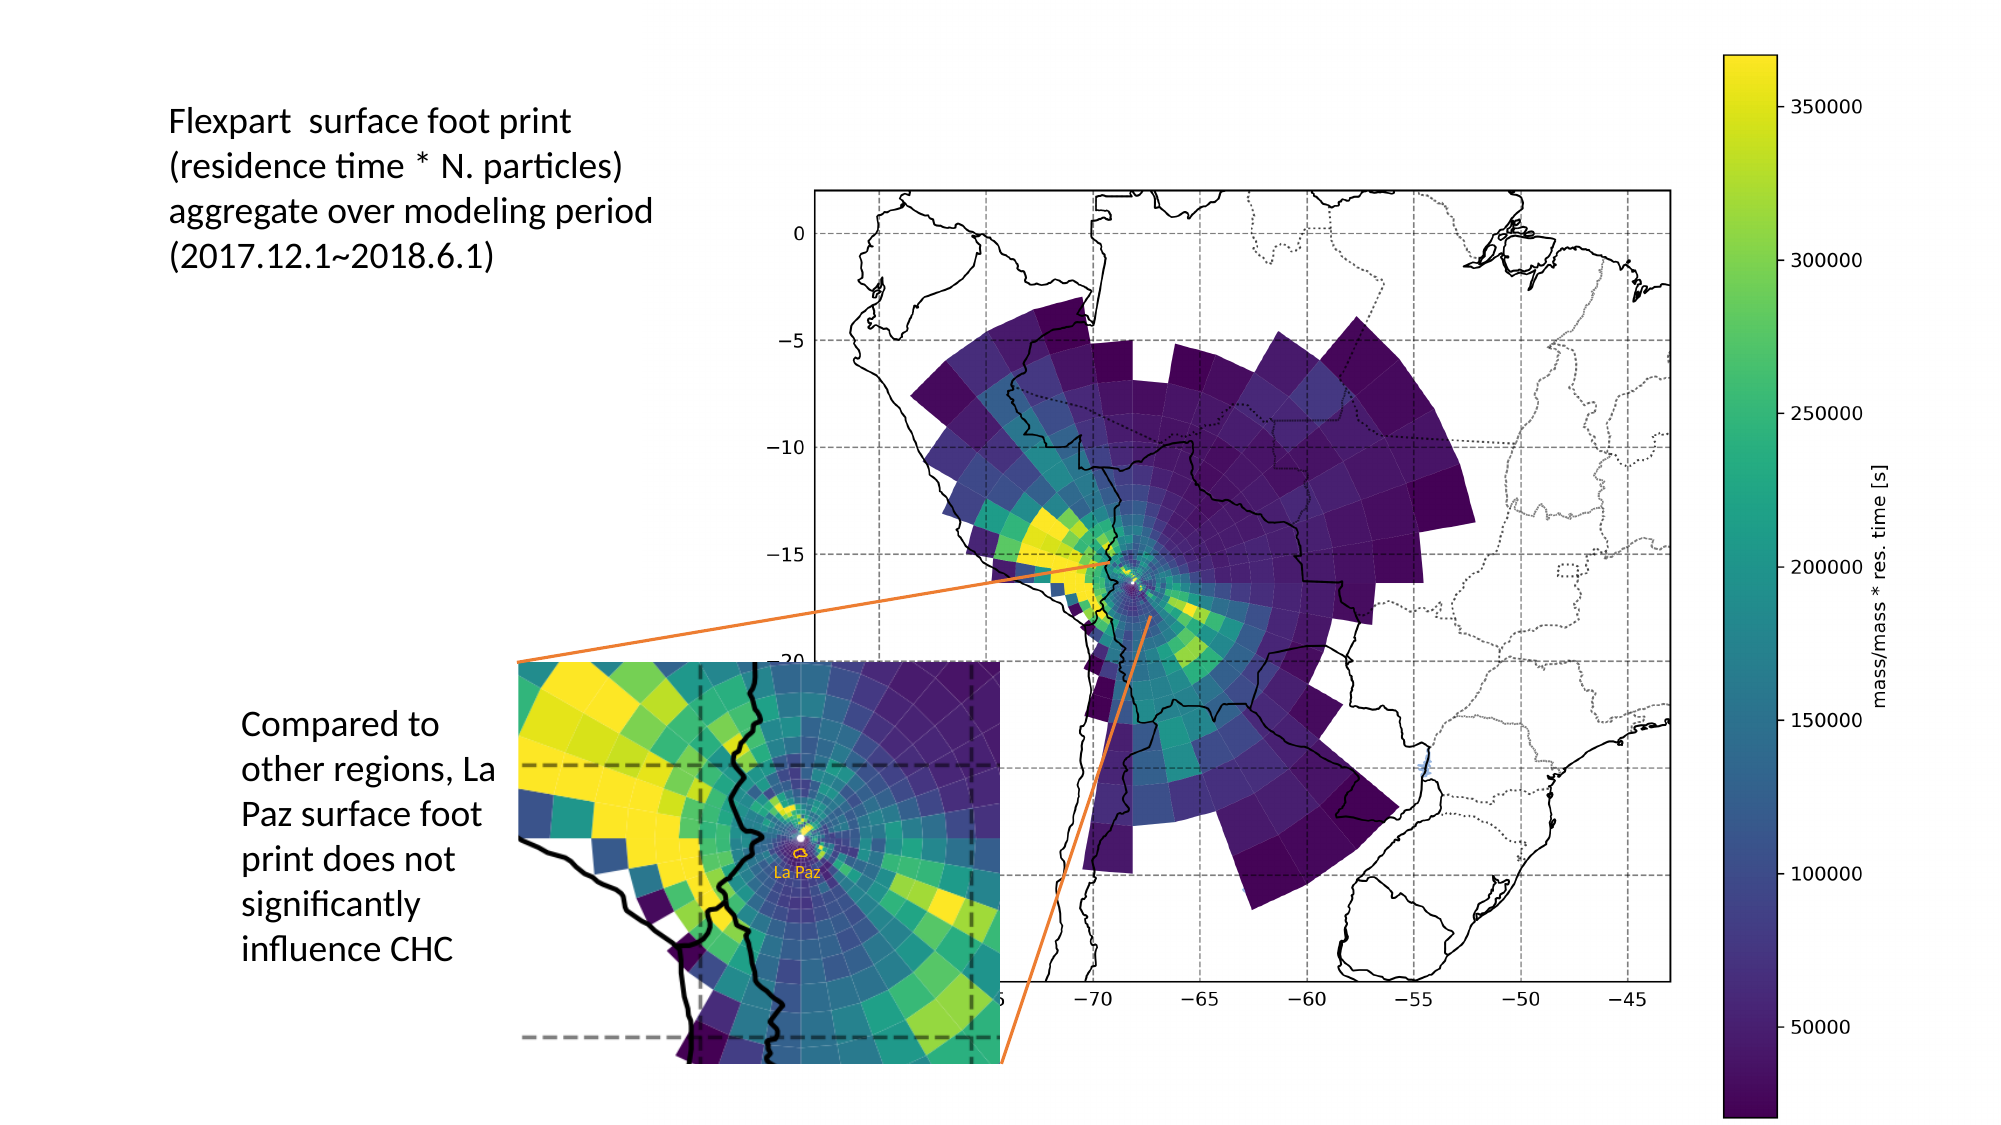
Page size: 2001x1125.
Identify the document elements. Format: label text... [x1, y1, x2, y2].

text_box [1001, 615, 1151, 1064]
picture [518, 0, 2000, 1125]
text_box Flexpart surface foot print (residence time * N. particles) aggregate over modeling period (2017.12.1~2018.6.1) [153, 88, 642, 284]
text_box Compared to other regions, La Paz surface foot print does not significantly influence CHC [226, 691, 518, 976]
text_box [516, 562, 1110, 663]
